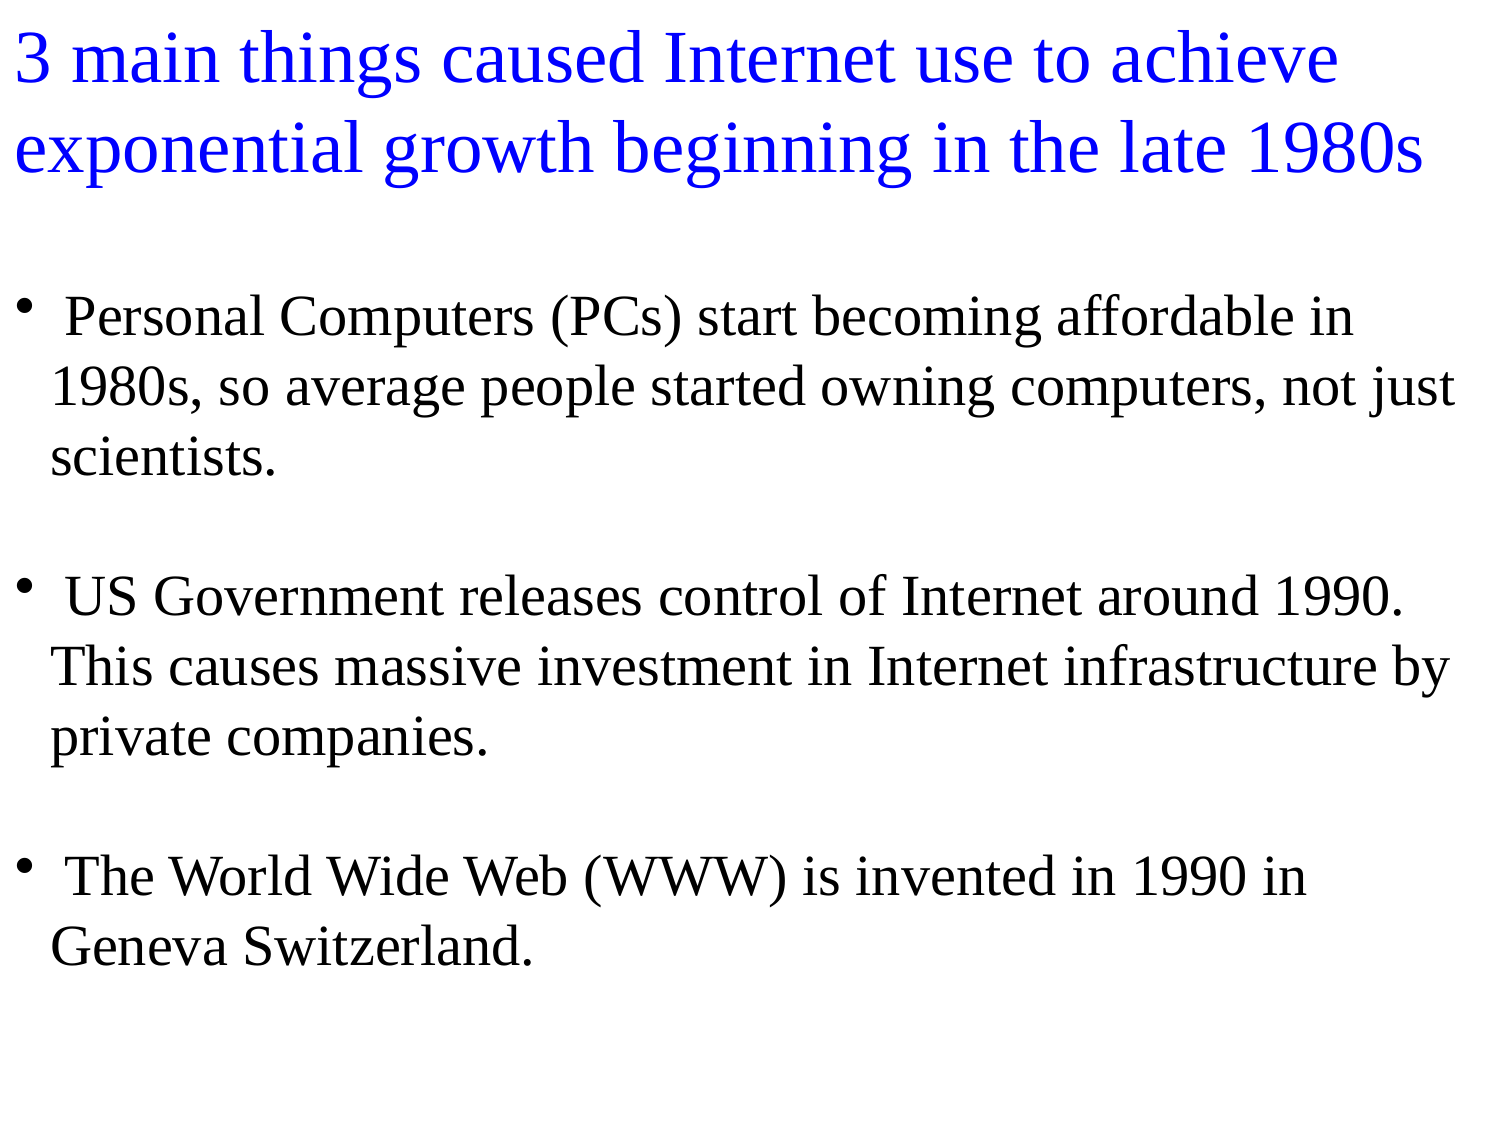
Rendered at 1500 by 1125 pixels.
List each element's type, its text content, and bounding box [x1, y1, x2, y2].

text_box 3 main things caused Internet use to achieve exponential growth beginning in the late 1980s Personal Computers (PCs) start becoming affordable in 1980s, so average people started owning computers, not just scientists. US Government releases control of Internet around 1990. This causes massive investment in Internet infrastructure by private companies. The World Wide Web (WWW) is invented in 1990 in Geneva Switzerland. [0, 0, 1500, 985]
